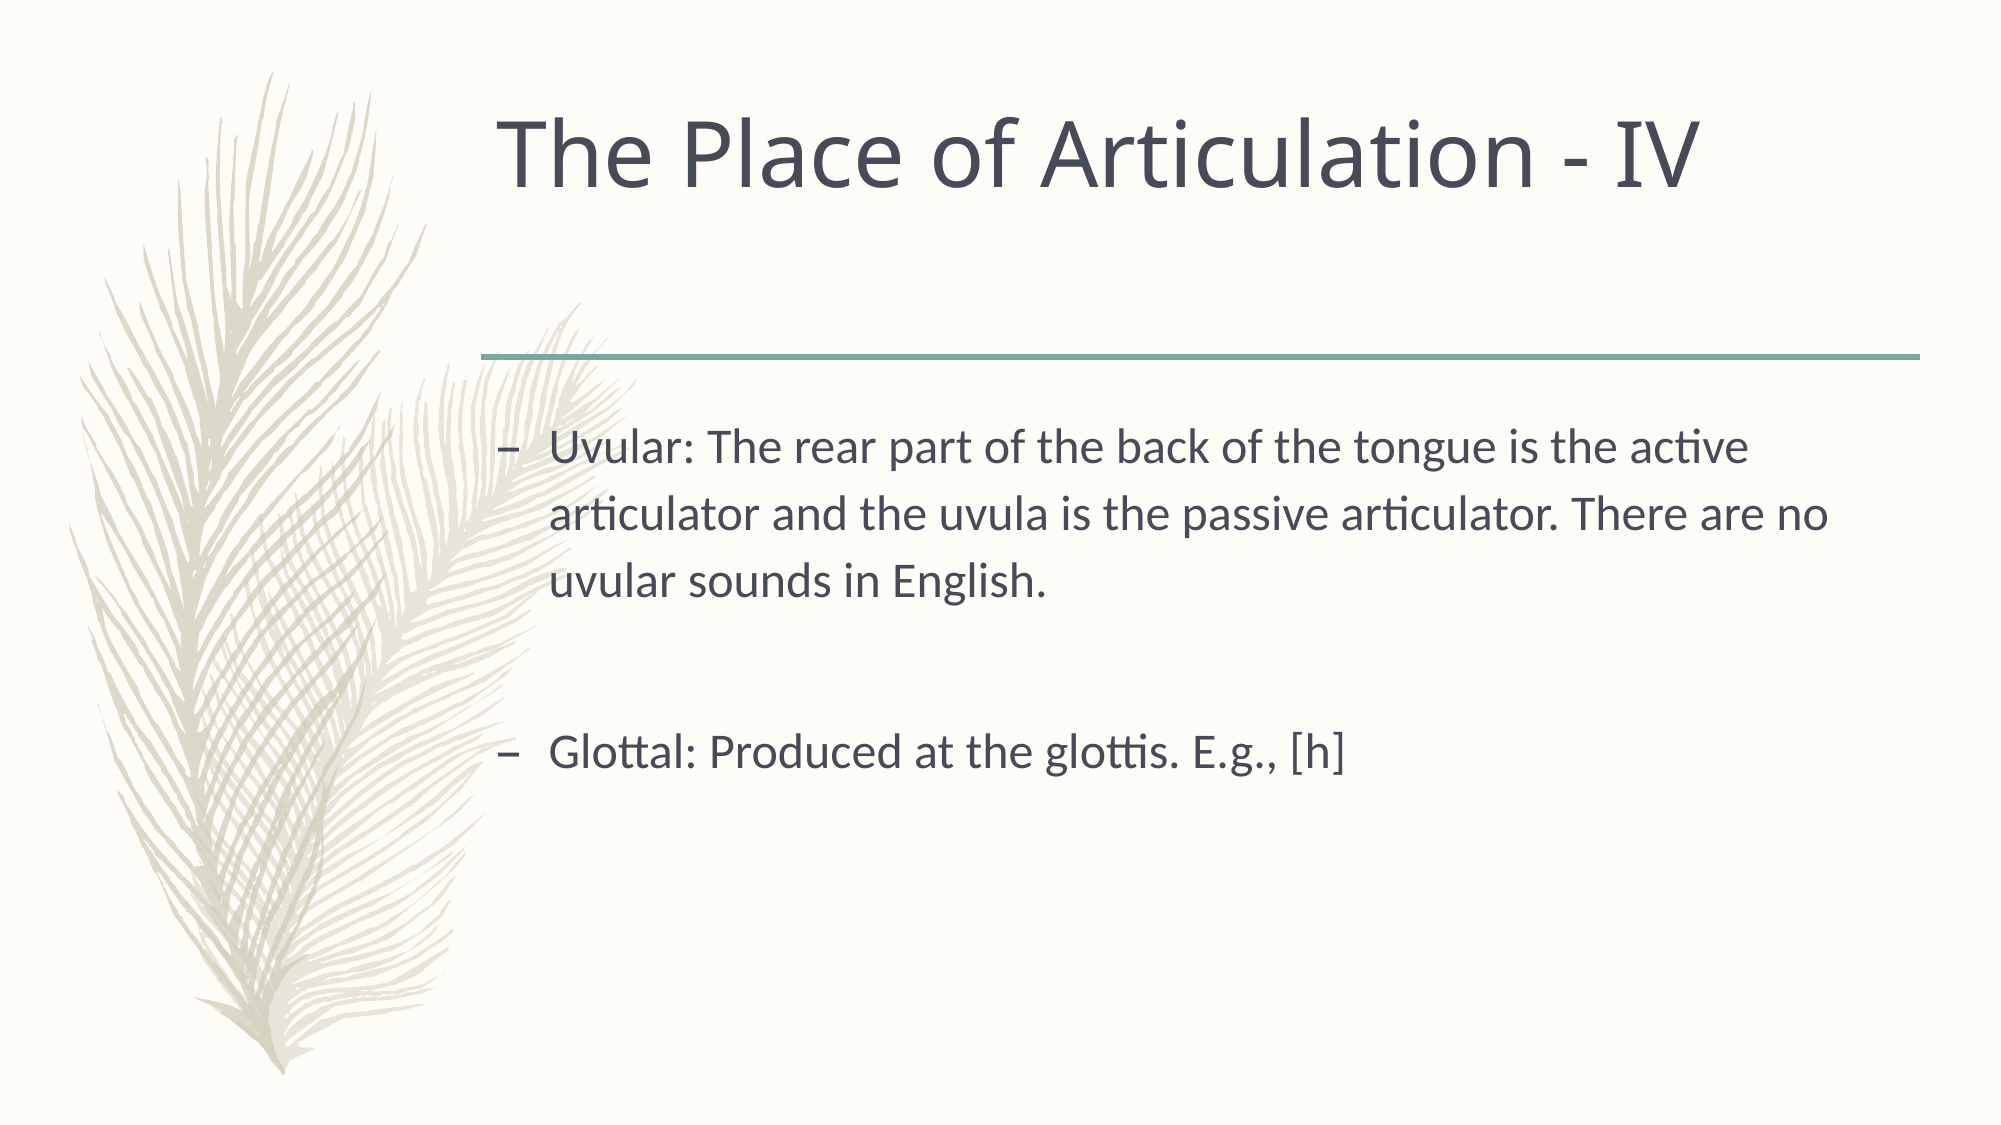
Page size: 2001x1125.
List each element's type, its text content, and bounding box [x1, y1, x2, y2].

title The Place of Articulation - IV [481, 93, 1920, 350]
list Uvular: The rear part of the back of the tongue is the active articulator and the uvula is the passive articulator. There are no uvular sounds in English. Glottal: Produced at the glottis. E.g., [h] [481, 399, 1921, 999]
